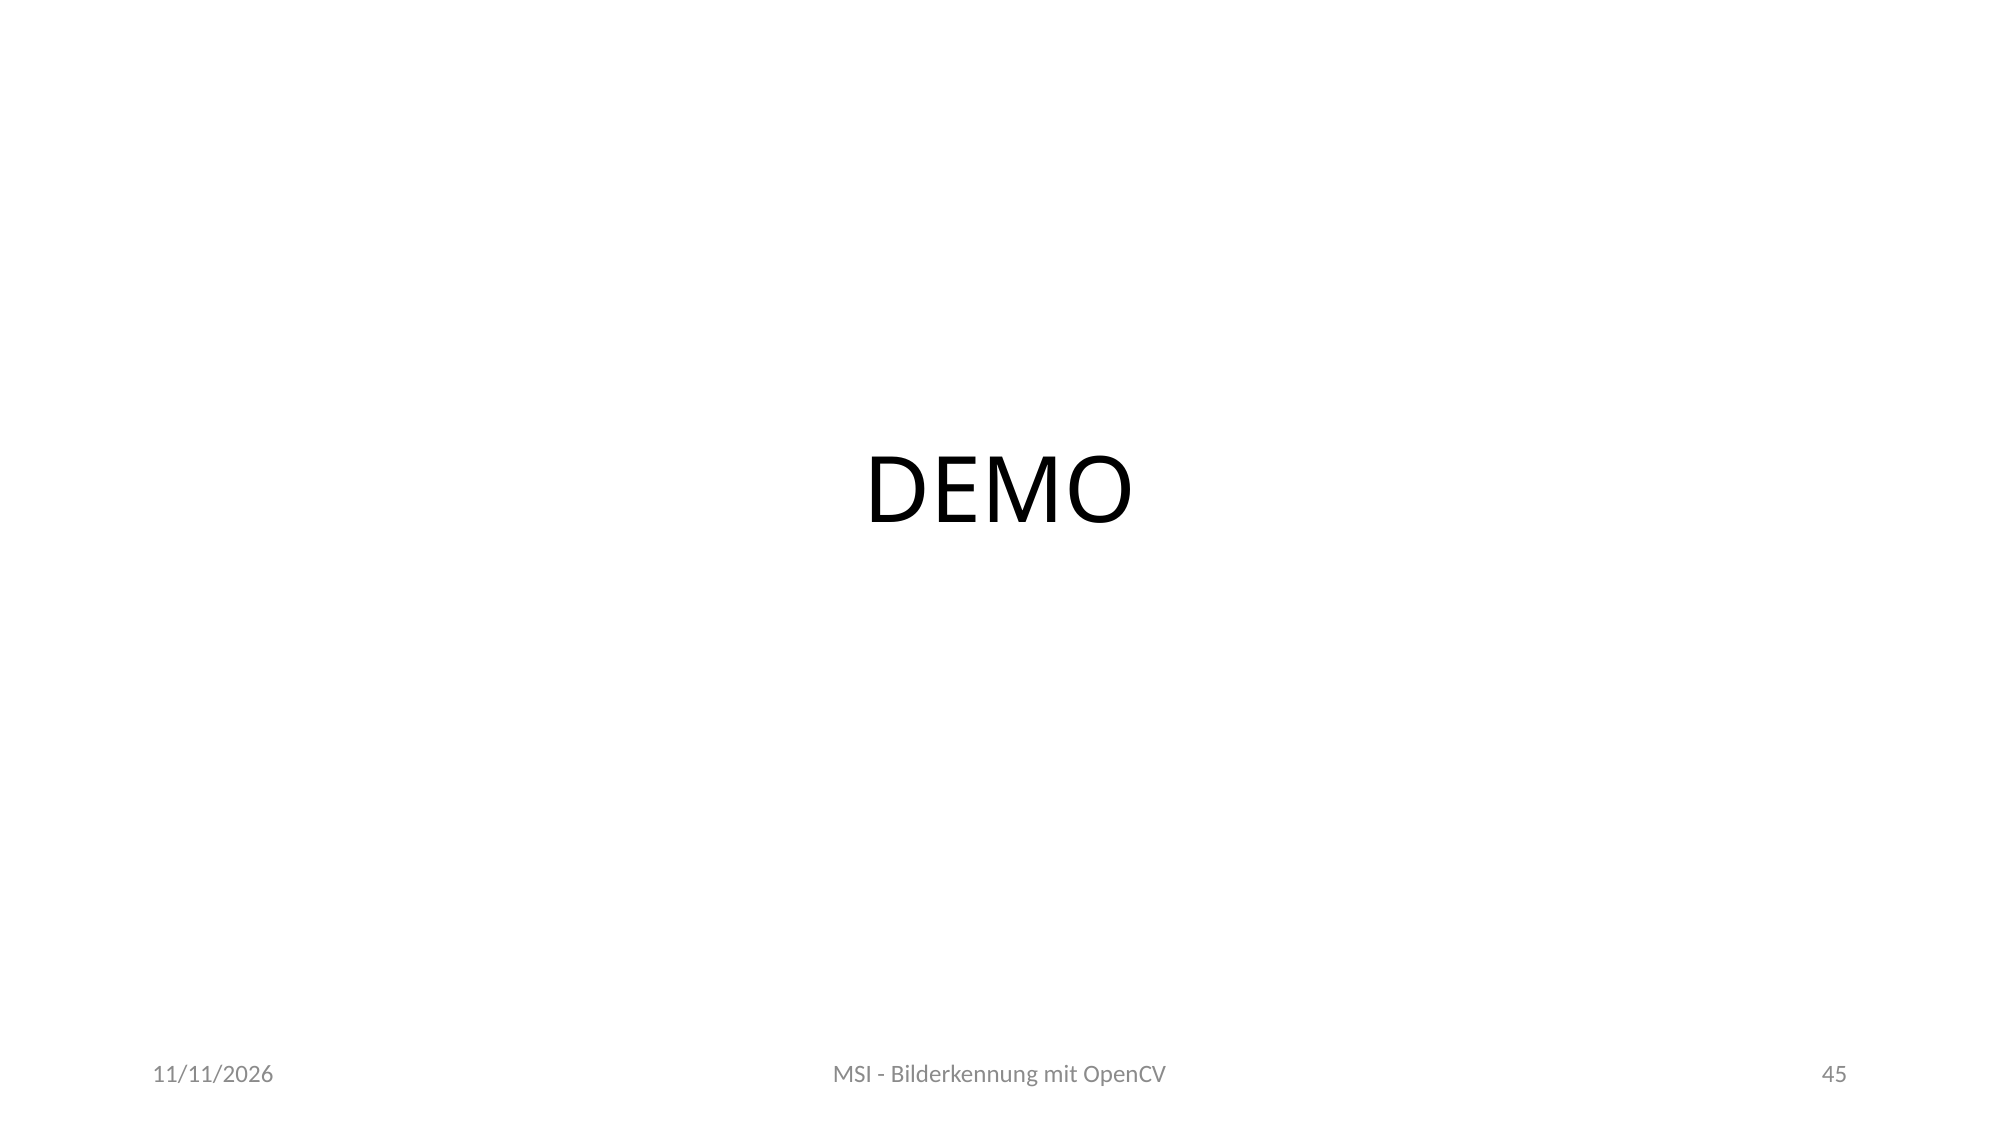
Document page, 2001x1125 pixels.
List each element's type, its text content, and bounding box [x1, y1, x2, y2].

title DEMO [137, 384, 1863, 602]
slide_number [137, 1042, 588, 1103]
footer MSI - Bilderkennung mit OpenCV [662, 1042, 1338, 1103]
slide_number 45 [1412, 1042, 1863, 1103]
